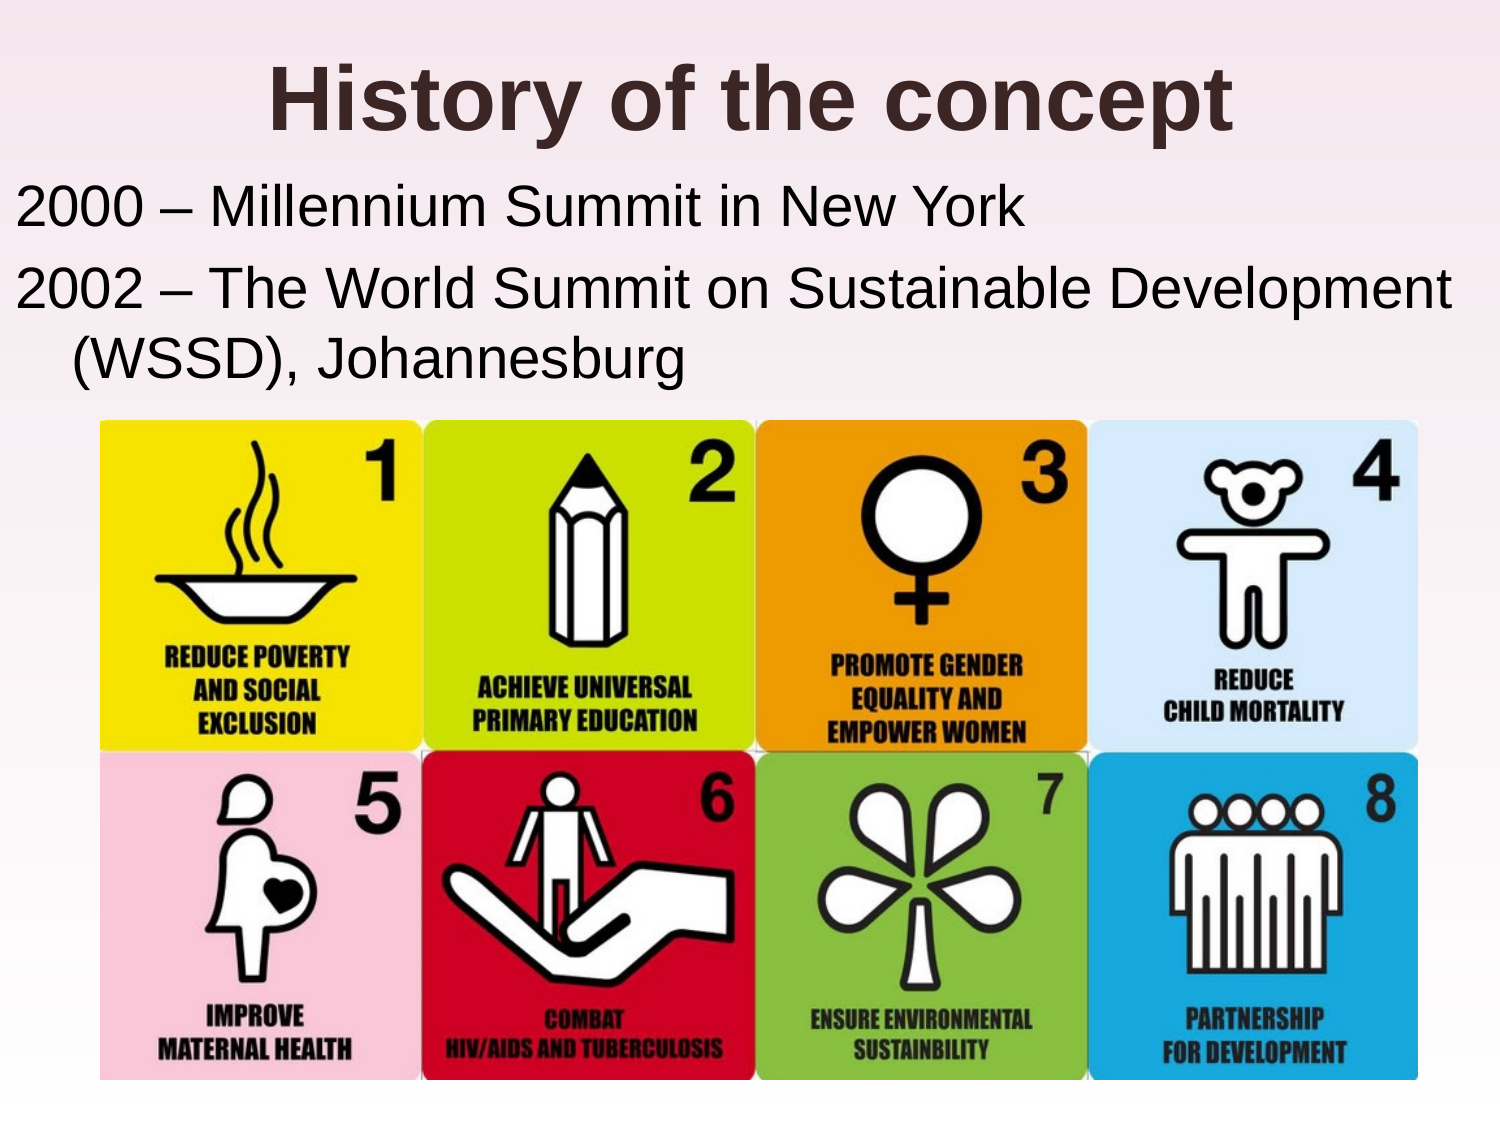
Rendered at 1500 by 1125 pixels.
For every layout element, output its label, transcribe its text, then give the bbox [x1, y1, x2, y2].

list 2000 – Millennium Summit in New York 2002 – The World Summit on Sustainable Development (WSSD), Johannesburg [0, 160, 1500, 445]
picture [100, 420, 1418, 1081]
title History of the concept [76, 0, 1427, 160]
